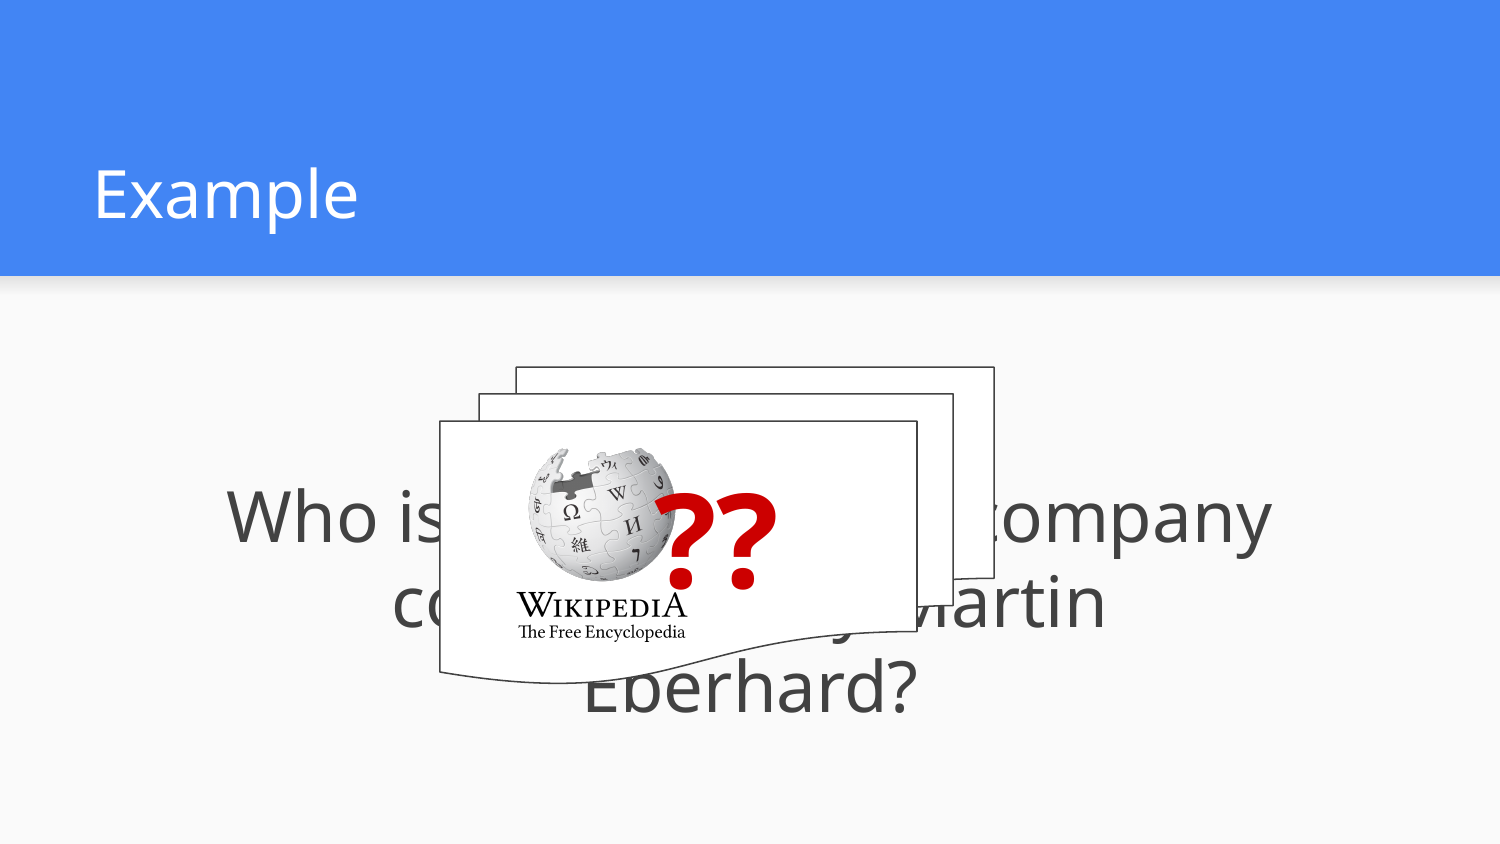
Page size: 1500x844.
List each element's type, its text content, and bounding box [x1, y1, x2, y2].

text_box Question #1 Who is the CEO of the company co-founded by Martin Eberhard? [202, 367, 1298, 742]
title Example [77, 121, 1427, 248]
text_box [439, 366, 995, 685]
